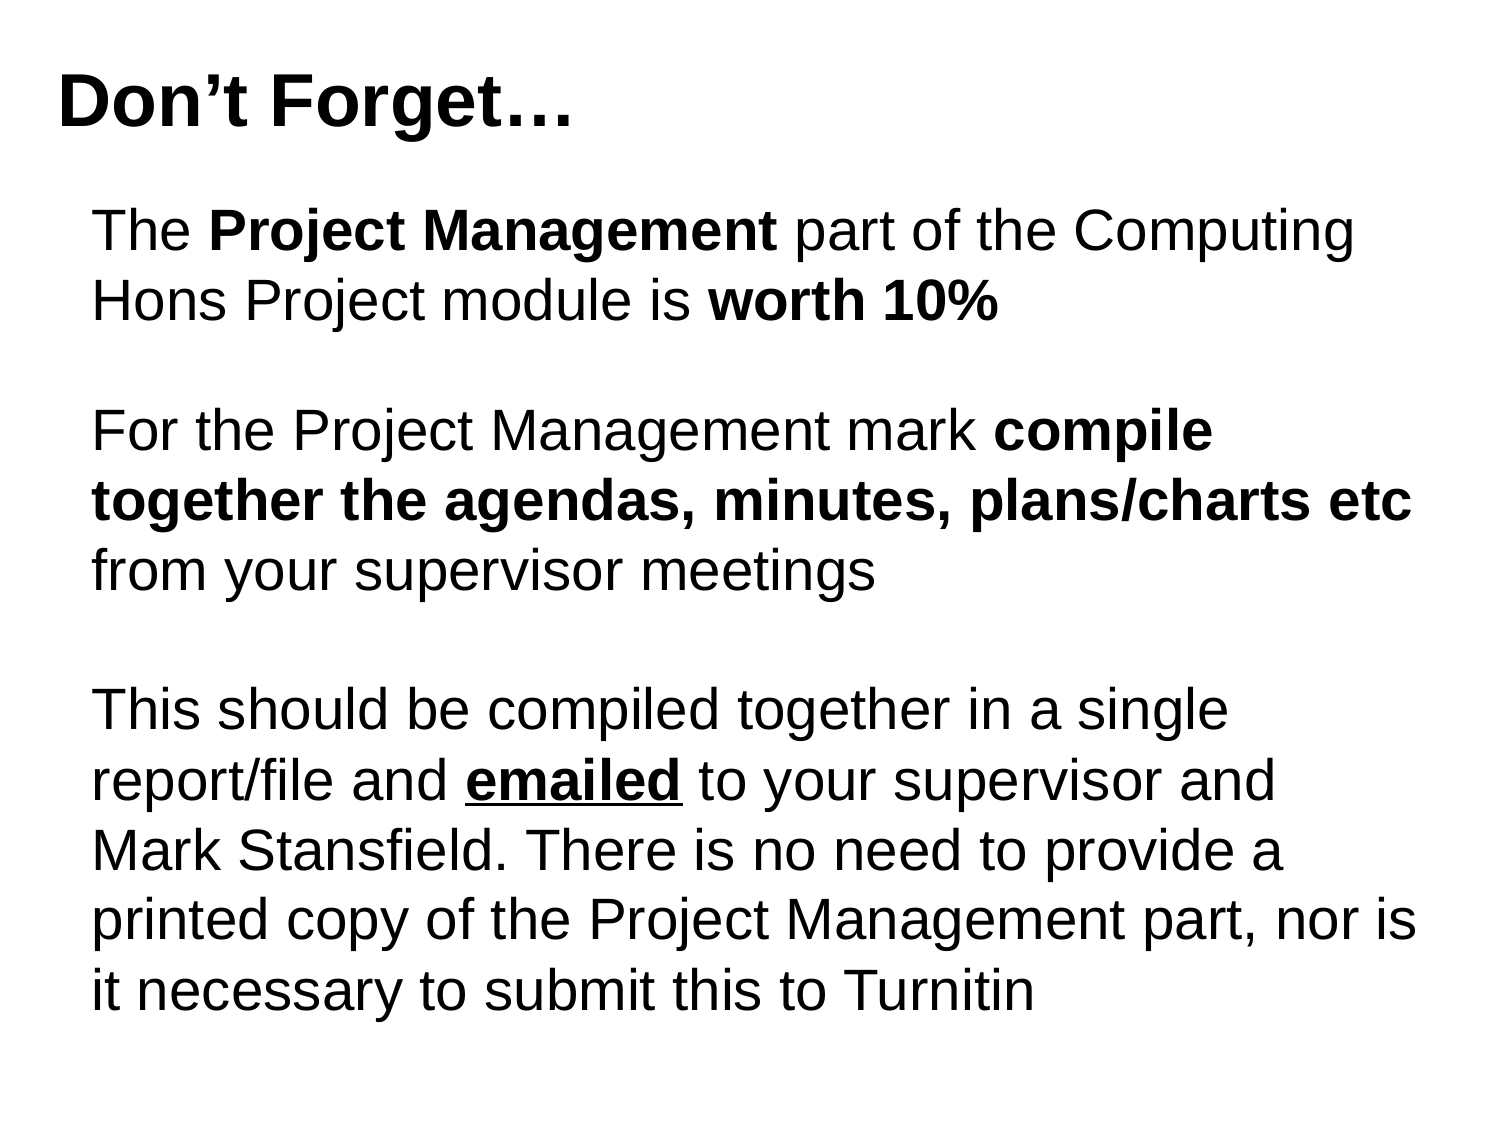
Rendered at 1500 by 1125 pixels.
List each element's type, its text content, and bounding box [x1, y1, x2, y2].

text_box Don’t Forget… [42, 43, 1353, 149]
text_box The Project Management part of the Computing Hons Project module is worth 10% For the Project Management mark compile together the agendas, minutes, plans/charts etc from your supervisor meetings This should be compiled together in a single report/file and emailed to your supervisor and Mark Stansfield. There is no need to provide a printed copy of the Project Management part, nor is it necessary to submit this to Turnitin [76, 184, 1436, 1029]
